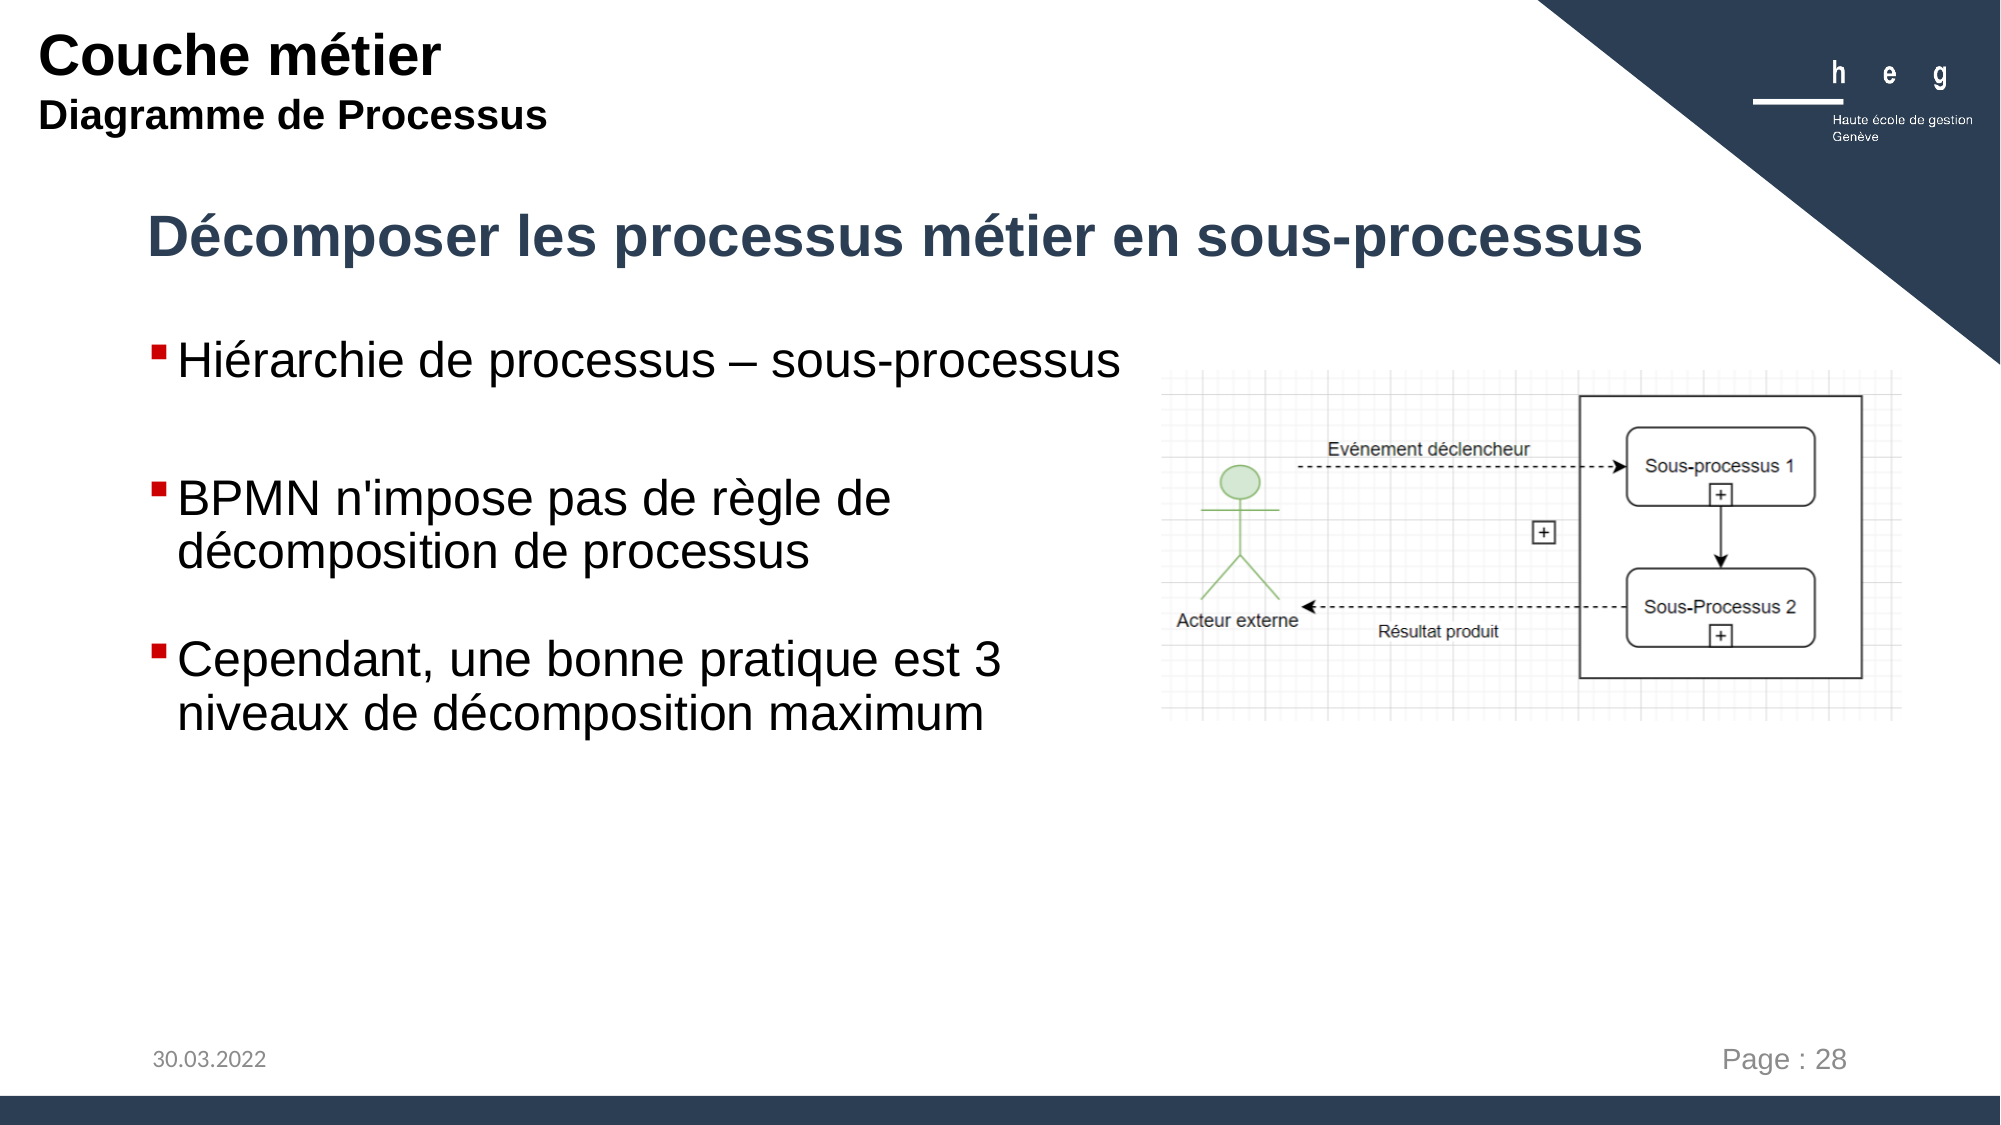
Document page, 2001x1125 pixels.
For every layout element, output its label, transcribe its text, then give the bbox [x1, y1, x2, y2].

list Hiérarchie de processus – sous-processus BPMN n'impose pas de règle de décomposition de processus Cependant, une bonne pratique est 3 niveaux de décomposition maximum [132, 326, 1162, 958]
picture [1753, 60, 1972, 141]
text_box Couche métier Diagramme de Processus [23, 10, 564, 145]
title Décomposer les processus métier en sous-processus [132, 184, 1837, 291]
picture [1161, 370, 1902, 721]
slide_number Page : 28 [1412, 1027, 1863, 1088]
